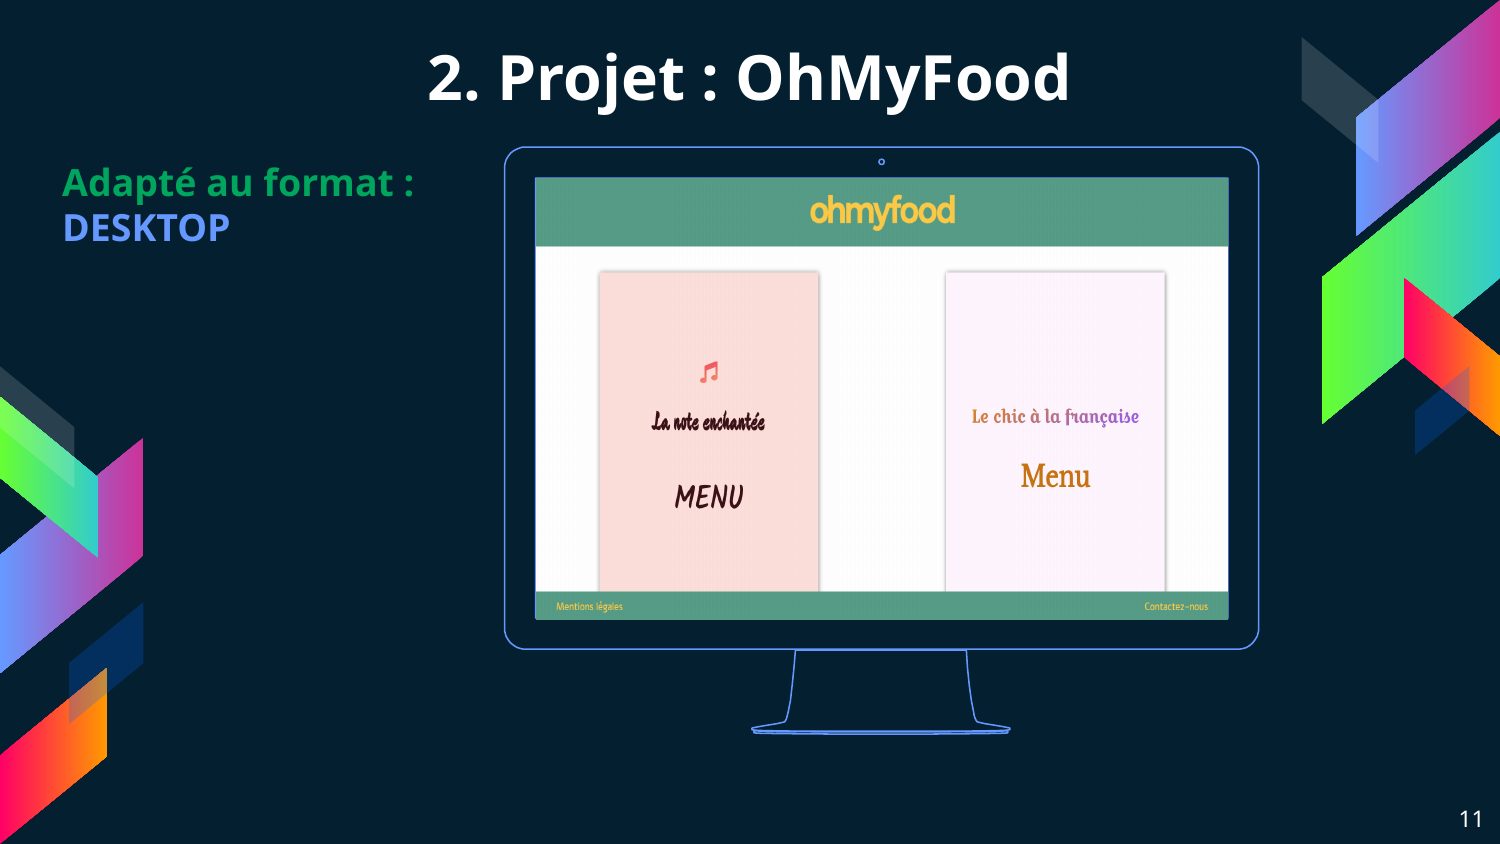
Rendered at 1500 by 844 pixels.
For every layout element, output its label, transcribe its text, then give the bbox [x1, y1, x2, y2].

picture [536, 177, 1228, 620]
text_box 2. Projet : OhMyFood [260, 23, 1241, 128]
text_box 1 [1403, 789, 1500, 844]
text_box [504, 147, 1259, 735]
text_box Adapté au format : DESKTOP [47, 141, 467, 265]
